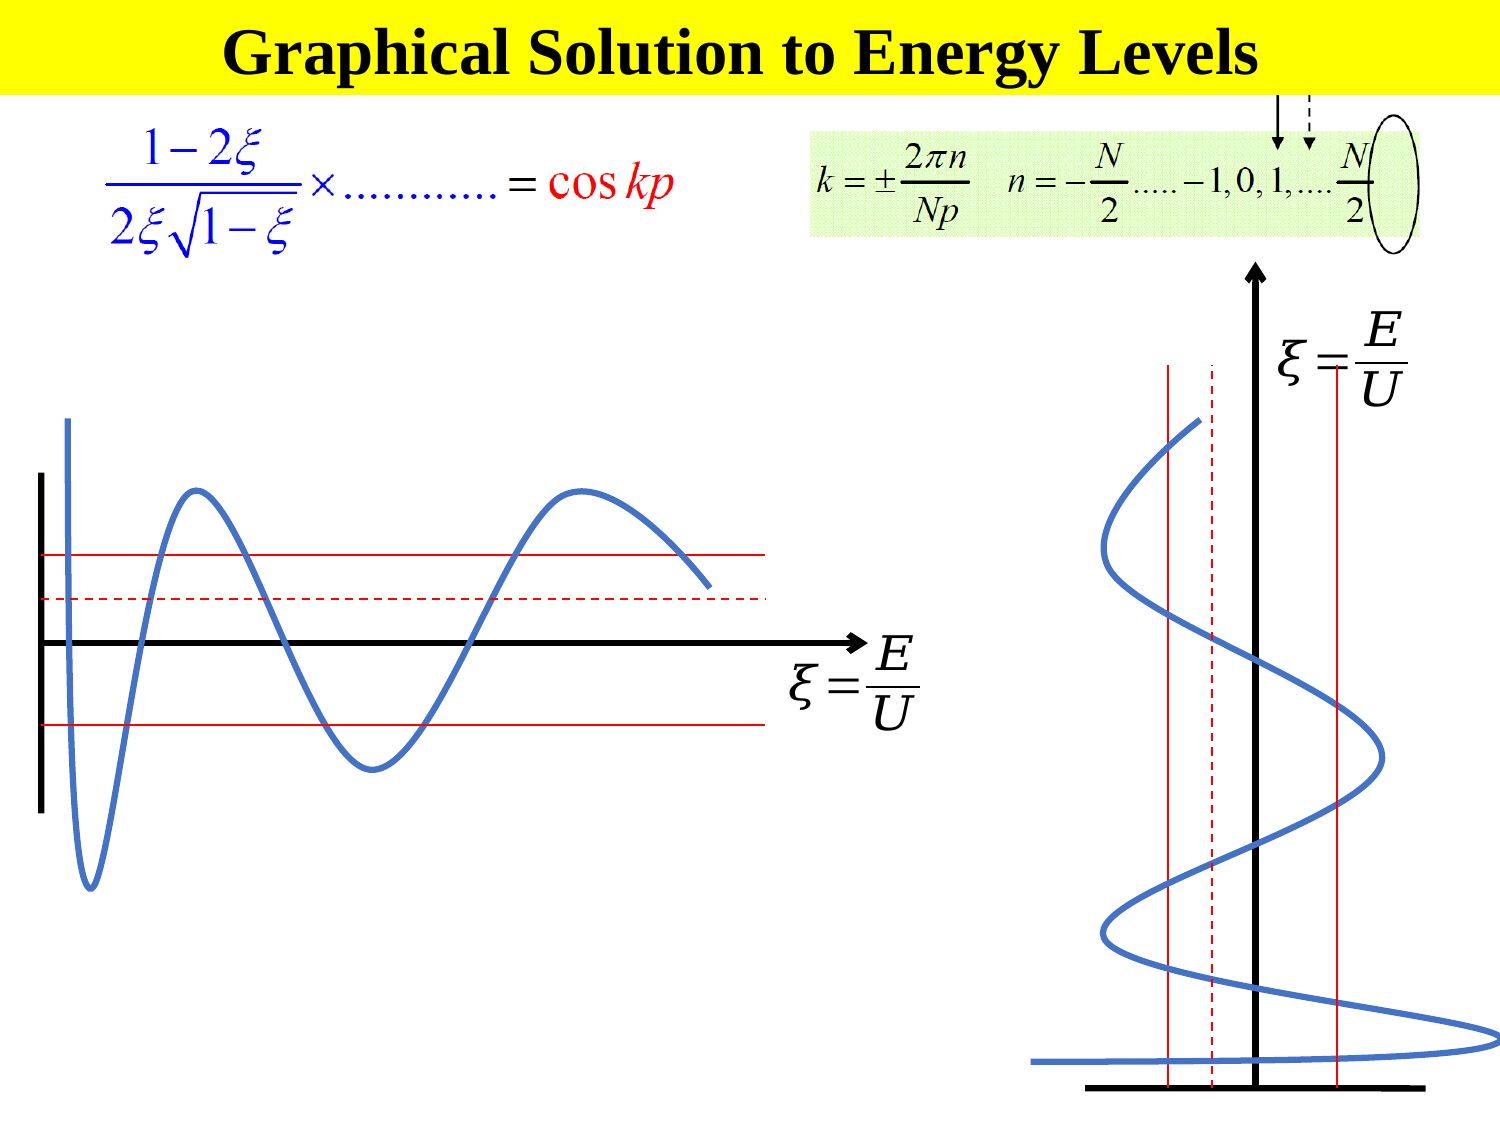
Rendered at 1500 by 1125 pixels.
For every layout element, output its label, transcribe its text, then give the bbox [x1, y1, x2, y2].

text_box Graphical Solution to Energy Levels [0, 0, 1500, 95]
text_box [41, 418, 925, 901]
picture [782, 74, 1438, 265]
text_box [1030, 261, 1500, 1089]
picture [89, 105, 726, 265]
